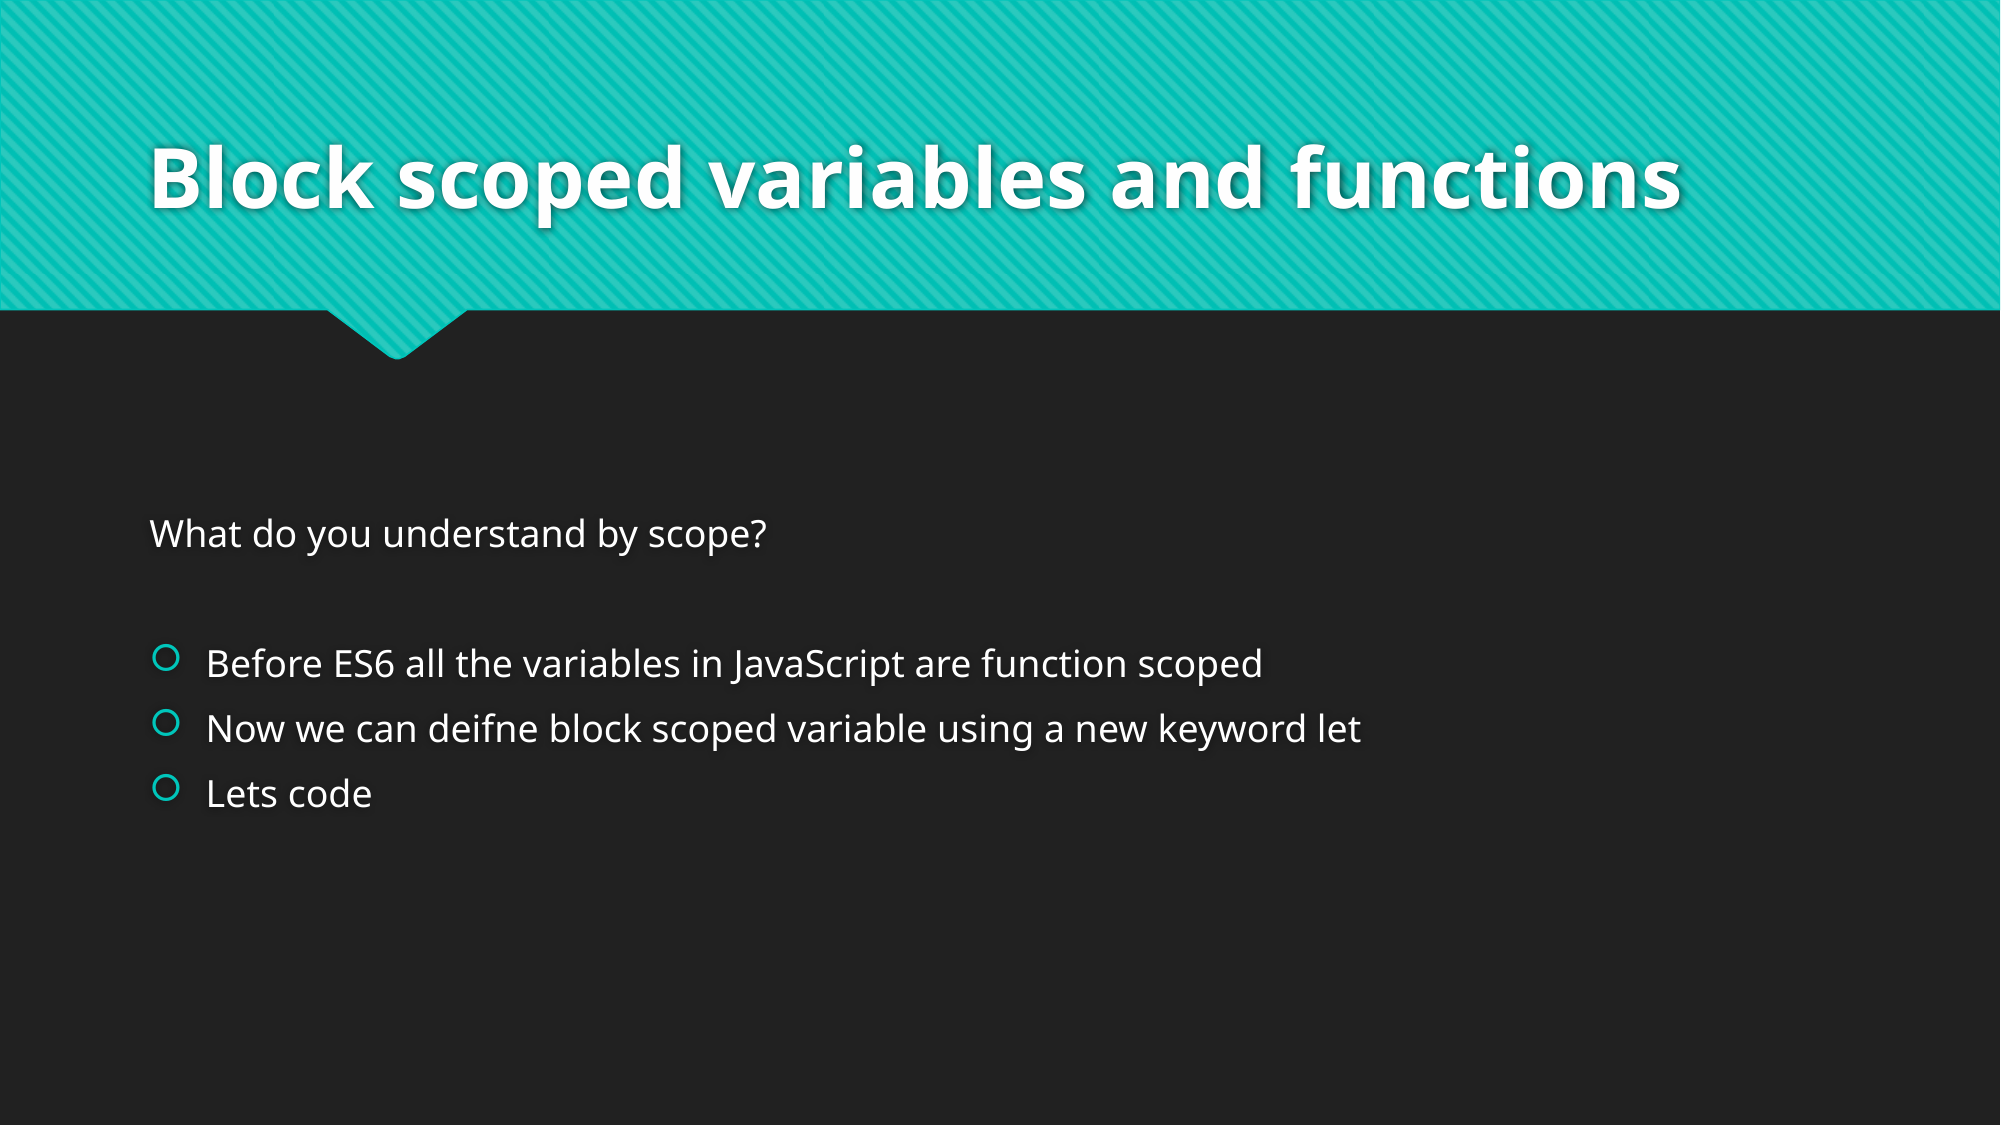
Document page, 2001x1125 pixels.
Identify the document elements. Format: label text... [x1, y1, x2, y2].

list What do you understand by scope? Before ES6 all the variables in JavaScript are function scoped Now we can deifne block scoped variable using a new keyword let Lets code [134, 364, 1866, 962]
title Block scoped variables and functions [132, 73, 1868, 233]
